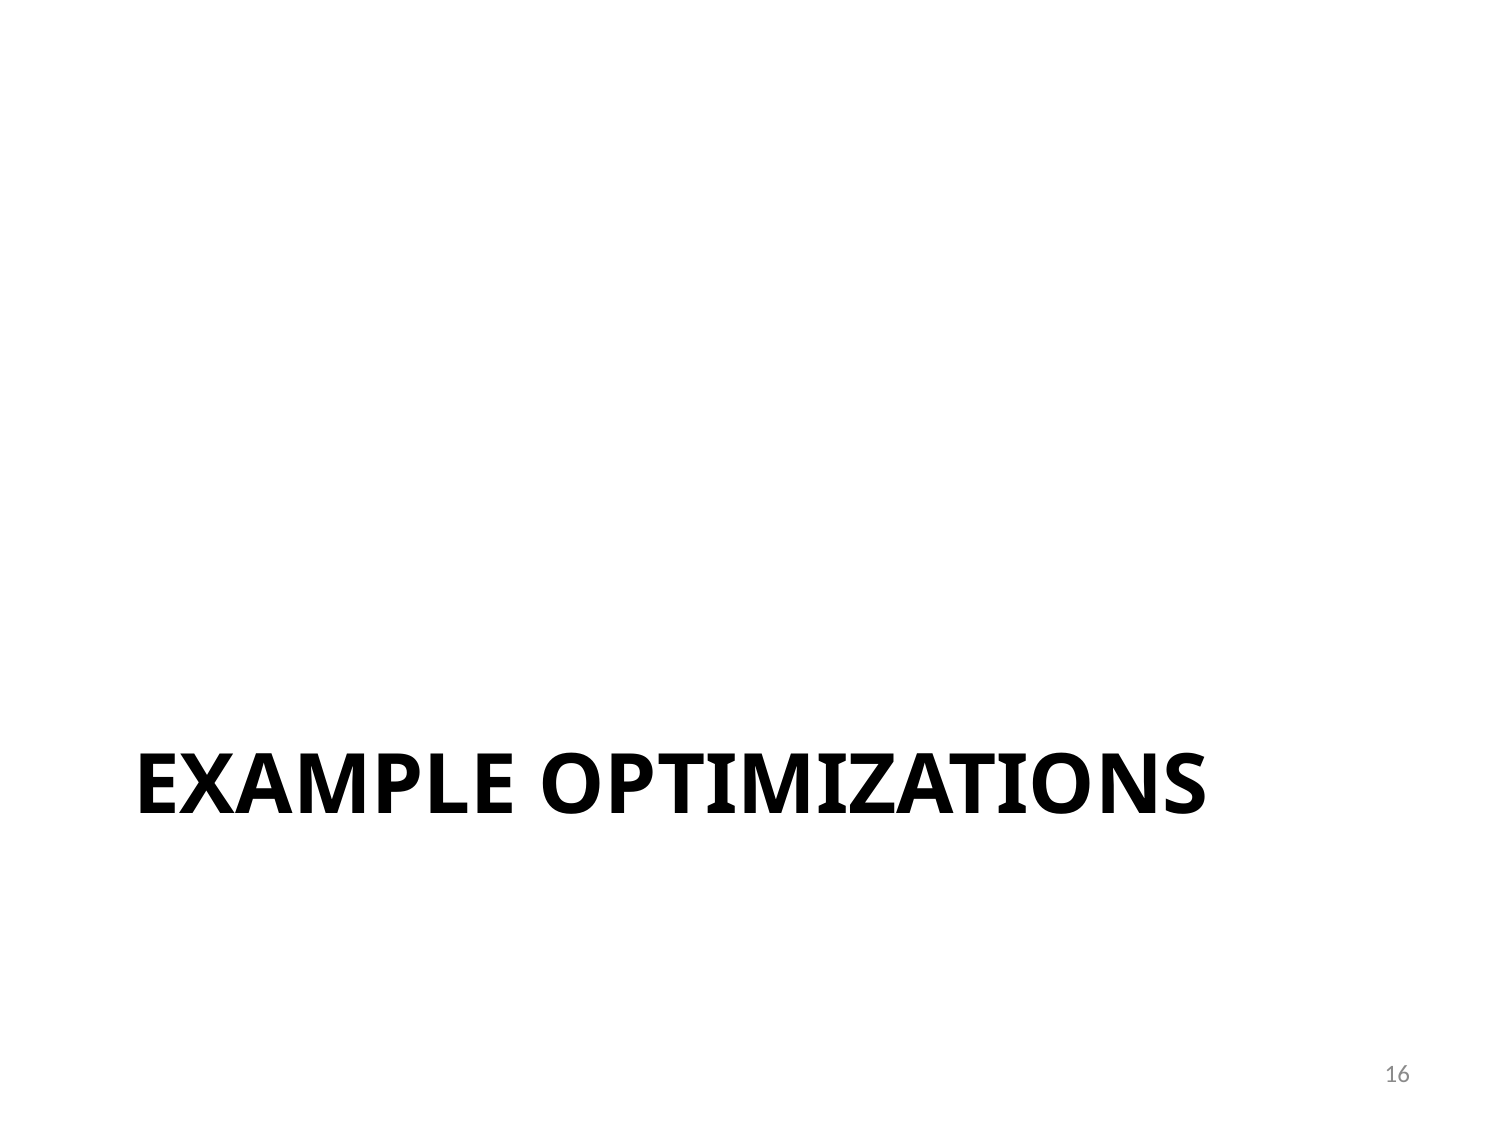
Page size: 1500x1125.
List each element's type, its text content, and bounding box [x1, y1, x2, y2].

text_box 16 [1074, 1042, 1425, 1103]
title Example optimizations [118, 722, 1394, 947]
